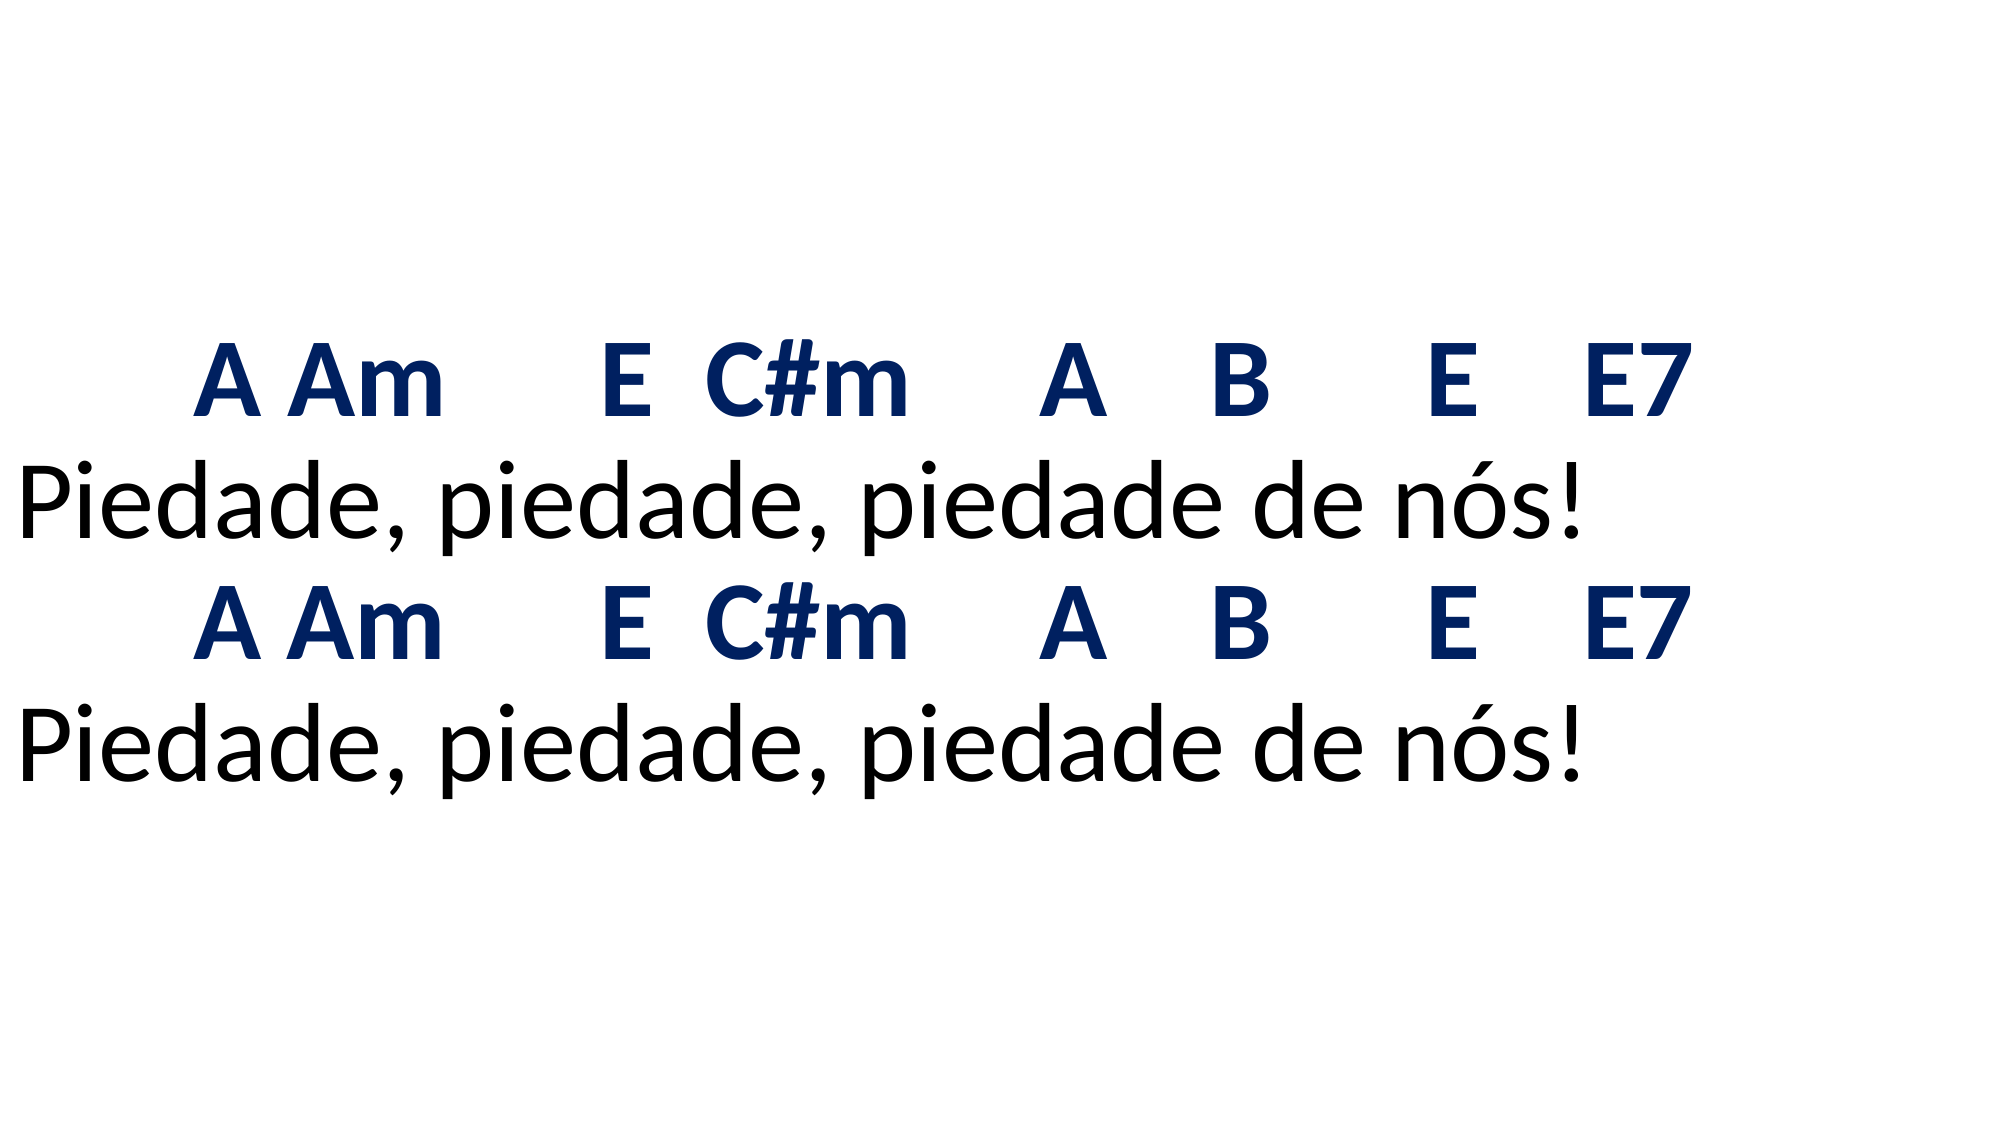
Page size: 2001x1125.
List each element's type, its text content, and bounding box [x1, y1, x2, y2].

title A Am E C#m A B E E7 Piedade, piedade, piedade de nós! A Am E C#m A B E E7 Piedade, piedade, piedade de nós! [0, 0, 2000, 1125]
